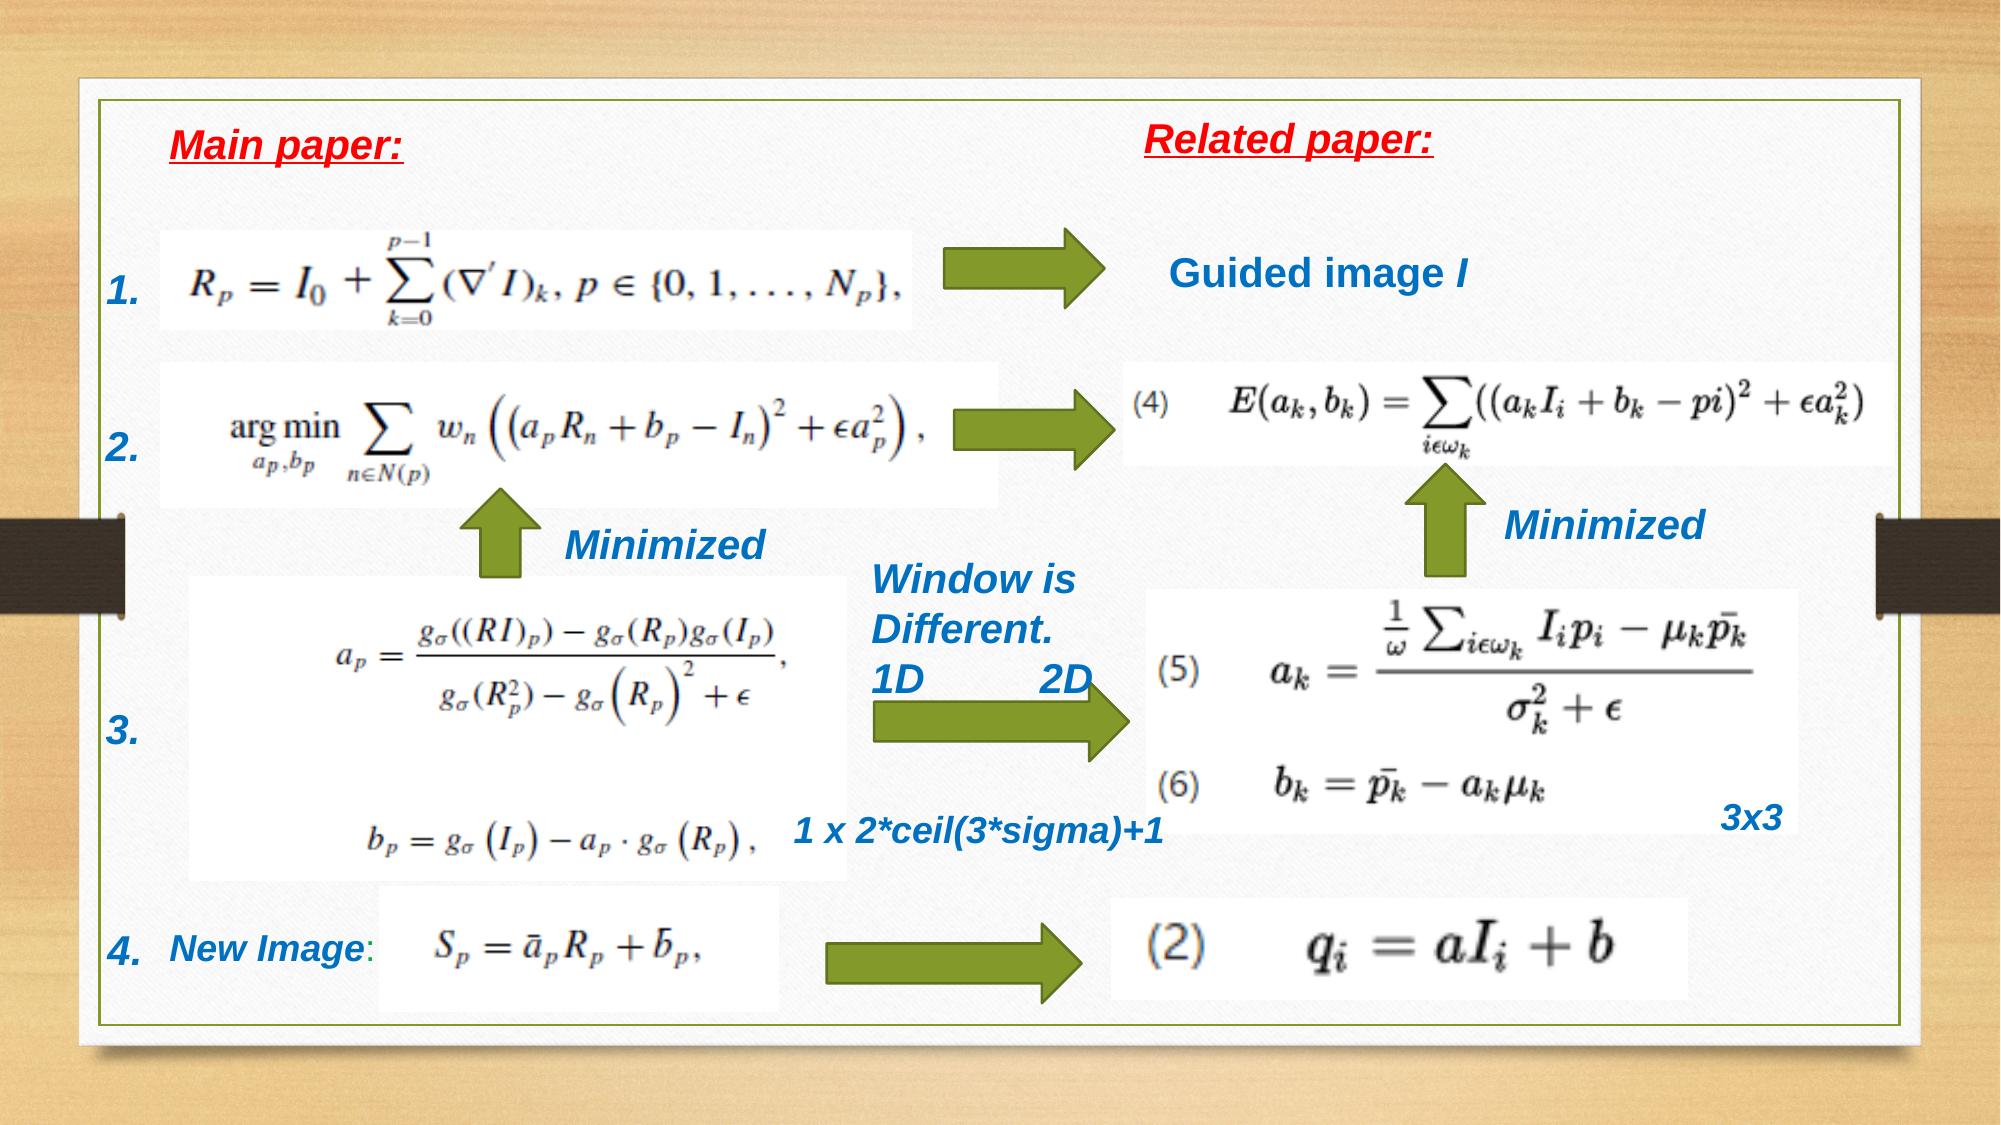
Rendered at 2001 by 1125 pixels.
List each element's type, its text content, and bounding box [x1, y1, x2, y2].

text_box Guided image I [1154, 237, 1550, 303]
text_box 1. [91, 255, 160, 321]
text_box [942, 227, 1106, 310]
text_box [1404, 467, 1487, 578]
text_box [872, 709, 1130, 763]
text_box Minimized [549, 510, 946, 576]
text_box 1 x 2*ceil(3*sigma)+1 [848, 799, 1223, 859]
text_box Minimized [1489, 490, 1885, 556]
text_box [825, 922, 1083, 1005]
text_box 3. [90, 695, 189, 761]
text_box Window is Different. 1D 2D [856, 544, 1280, 709]
text_box 4. [92, 916, 199, 981]
text_box Related paper: [1128, 104, 1525, 169]
text_box 3x3 [1705, 785, 2000, 846]
text_box [459, 509, 542, 575]
text_box 2. [90, 412, 160, 478]
text_box Main paper: [154, 110, 550, 175]
text_box New Image: [199, 916, 379, 976]
picture [0, 0, 2001, 1125]
text_box [998, 388, 1116, 471]
